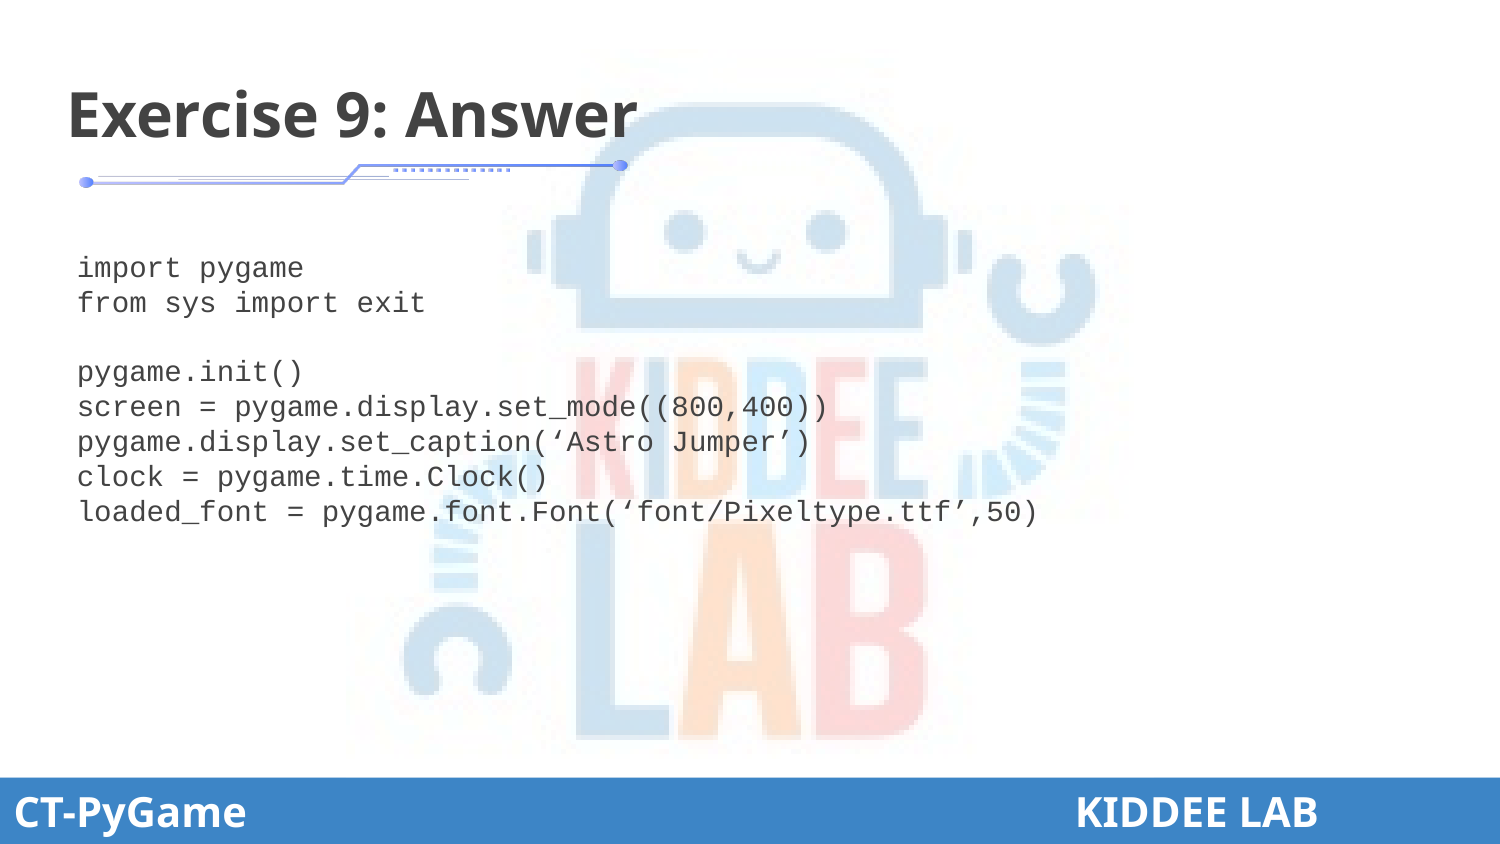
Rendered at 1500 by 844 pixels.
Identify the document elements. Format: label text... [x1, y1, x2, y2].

title import pygame from sys import exit pygame.init() screen = pygame.display.set_mode((800,400)) pygame.display.set_caption(‘Astro Jumper’) clock = pygame.time.Clock() loaded_font = pygame.font.Font(‘font/Pixeltype.ttf’,50) [61, 232, 1460, 773]
title Exercise 9: Answer [51, 60, 1449, 155]
picture [22, 151, 685, 197]
